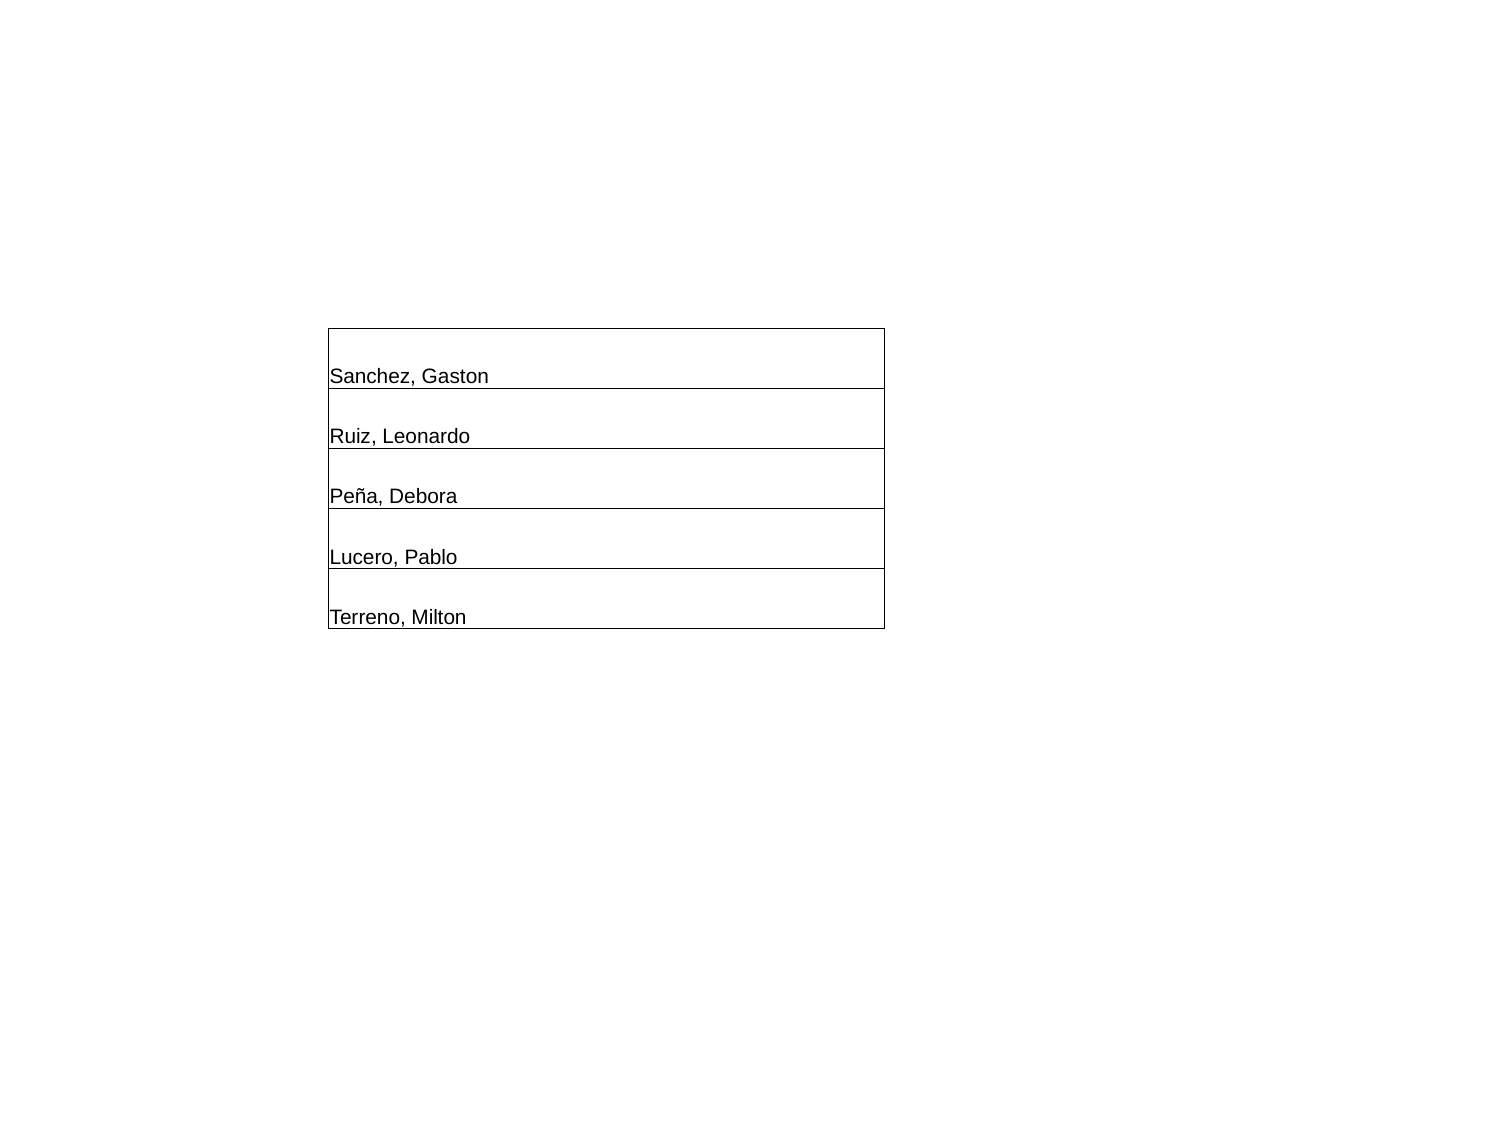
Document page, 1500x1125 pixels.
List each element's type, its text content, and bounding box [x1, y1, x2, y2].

table_cell Ruiz, Leonardo [329, 389, 884, 448]
table_cell Terreno, Milton [329, 569, 884, 628]
table_header Sanchez, Gaston [329, 329, 884, 388]
table_cell Peña, Debora [329, 449, 884, 508]
table_cell Lucero, Pablo [329, 509, 884, 568]
